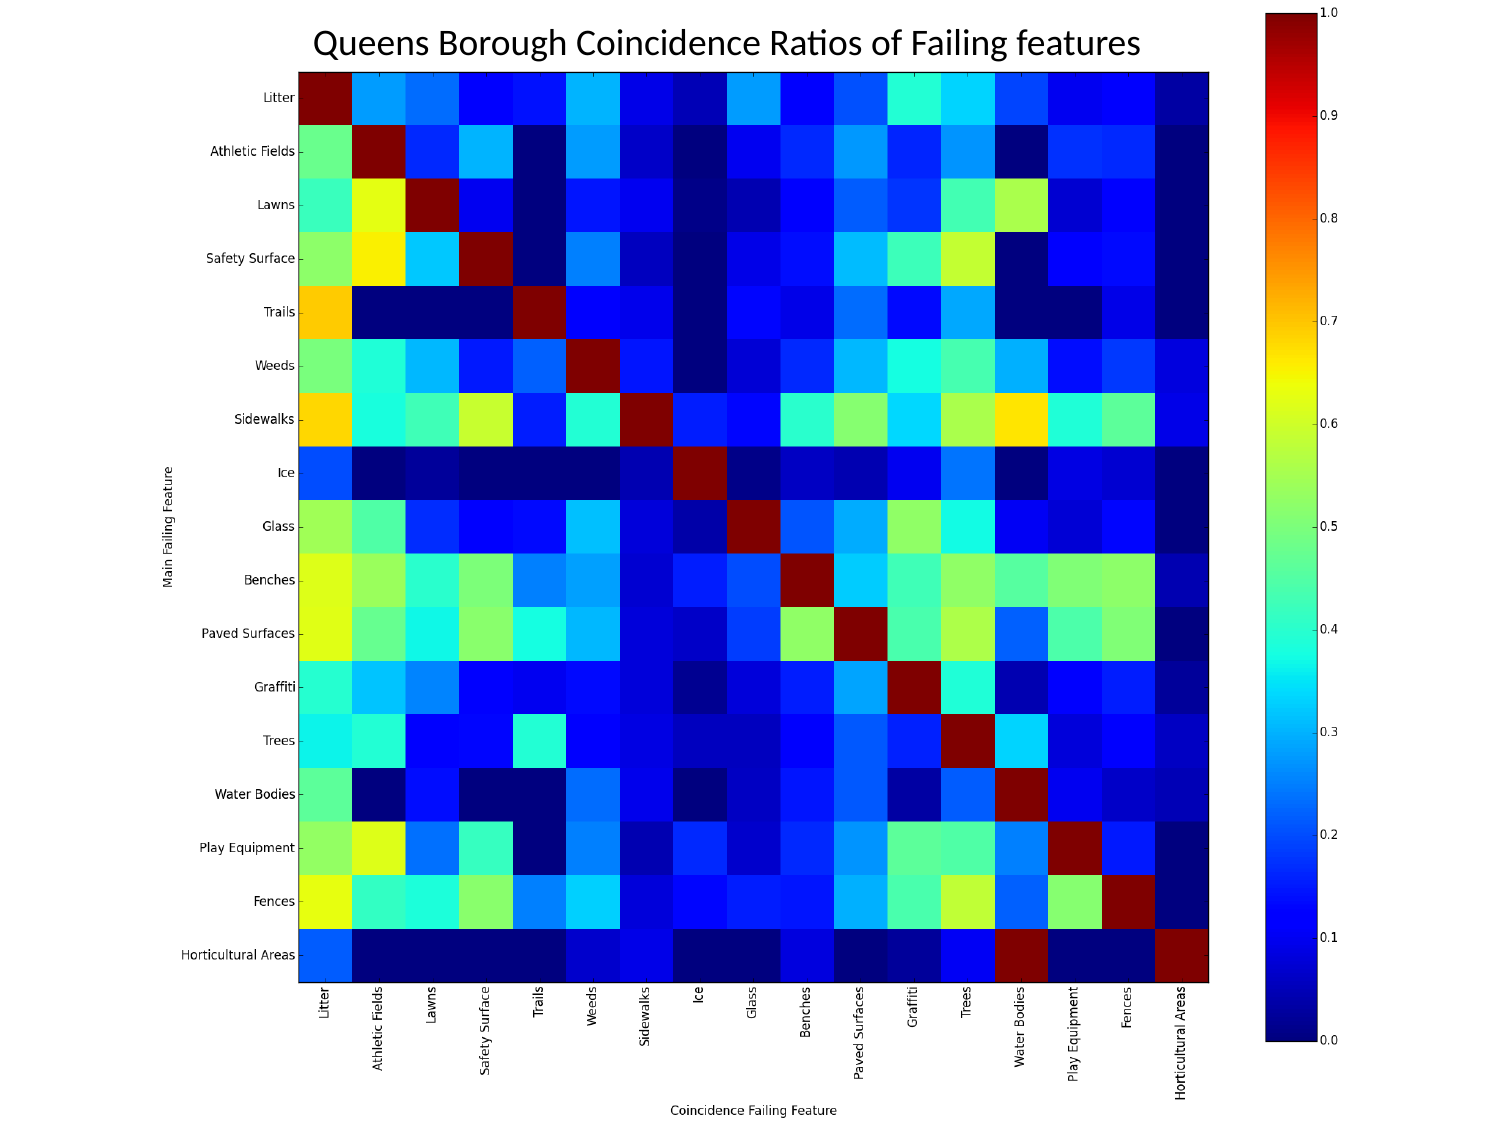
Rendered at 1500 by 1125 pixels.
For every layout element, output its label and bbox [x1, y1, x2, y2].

text_box [154, 0, 1346, 1125]
